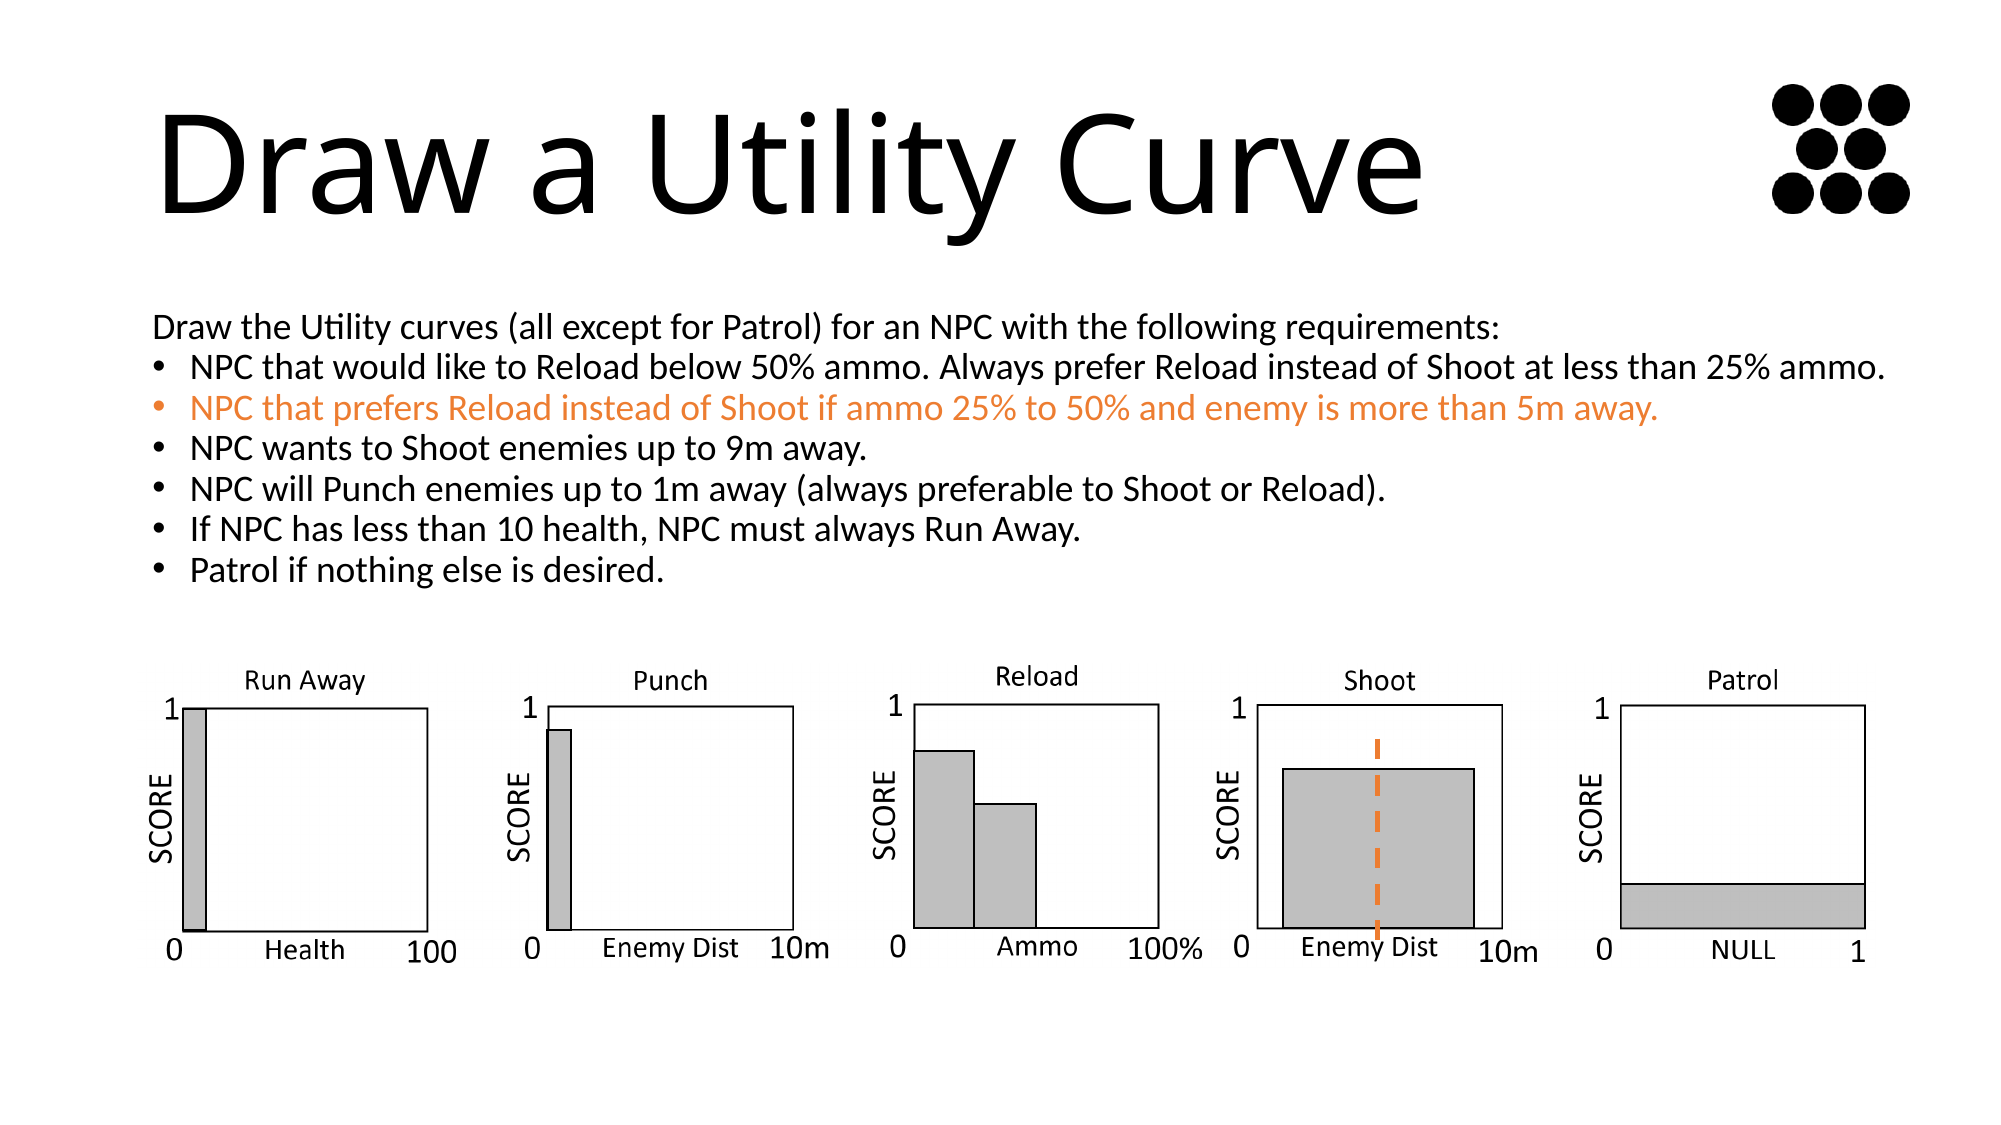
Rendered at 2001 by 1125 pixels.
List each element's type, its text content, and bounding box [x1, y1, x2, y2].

title Draw a Utility Curve [137, 59, 1863, 278]
picture [1751, 57, 1931, 238]
list Draw the Utility curves (all except for Patrol) for an NPC with the following requirements: NPC that would like to Reload below 50% ammo. Always prefer Reload instead of Shoot at less than 25% ammo. NPC that prefers Reload instead of Shoot if ammo 25% to 50% and enemy is more than 5m away. NPC wants to Shoot enemies up to 9m away. NPC will Punch enemies up to 1m away (always preferable to Shoot or Reload). If NPC has less than 10 health, NPC must always Run Away. Patrol if nothing else is desired. [137, 299, 1931, 1014]
picture [137, 663, 1876, 968]
